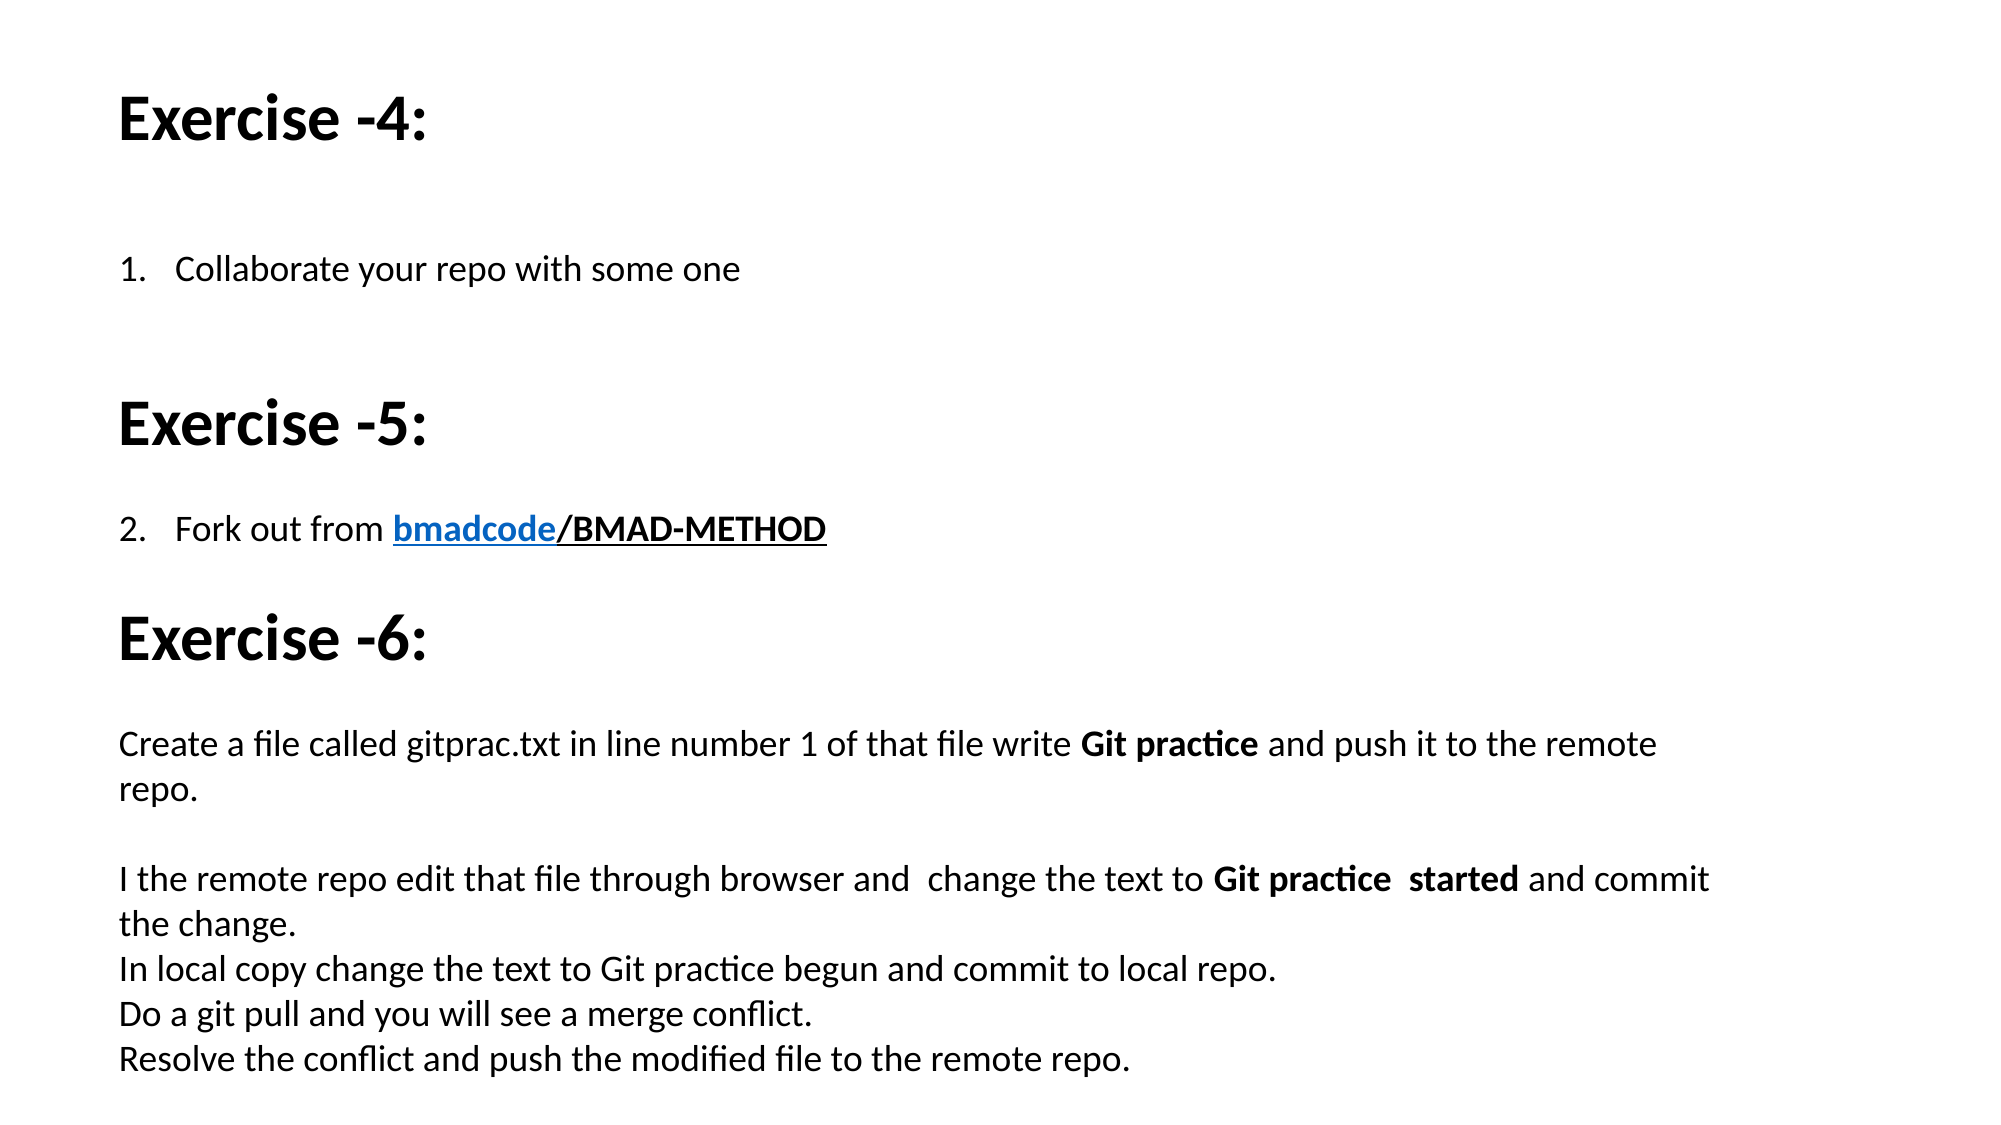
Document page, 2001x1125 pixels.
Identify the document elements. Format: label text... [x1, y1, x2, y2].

text_box Exercise -4: Collaborate your repo with some one Exercise -5: Fork out from bmadcode/BMAD-METHOD Exercise -6: Create a file called gitprac.txt in line number 1 of that file write Git practice and push it to the remote repo. I the remote repo edit that file through browser and change the text to Git practice started and commit the change. In local copy change the text to Git practice begun and commit to local repo. Do a git pull and you will see a merge conflict. Resolve the conflict and push the modified file to the remote repo. [104, 66, 1762, 1087]
